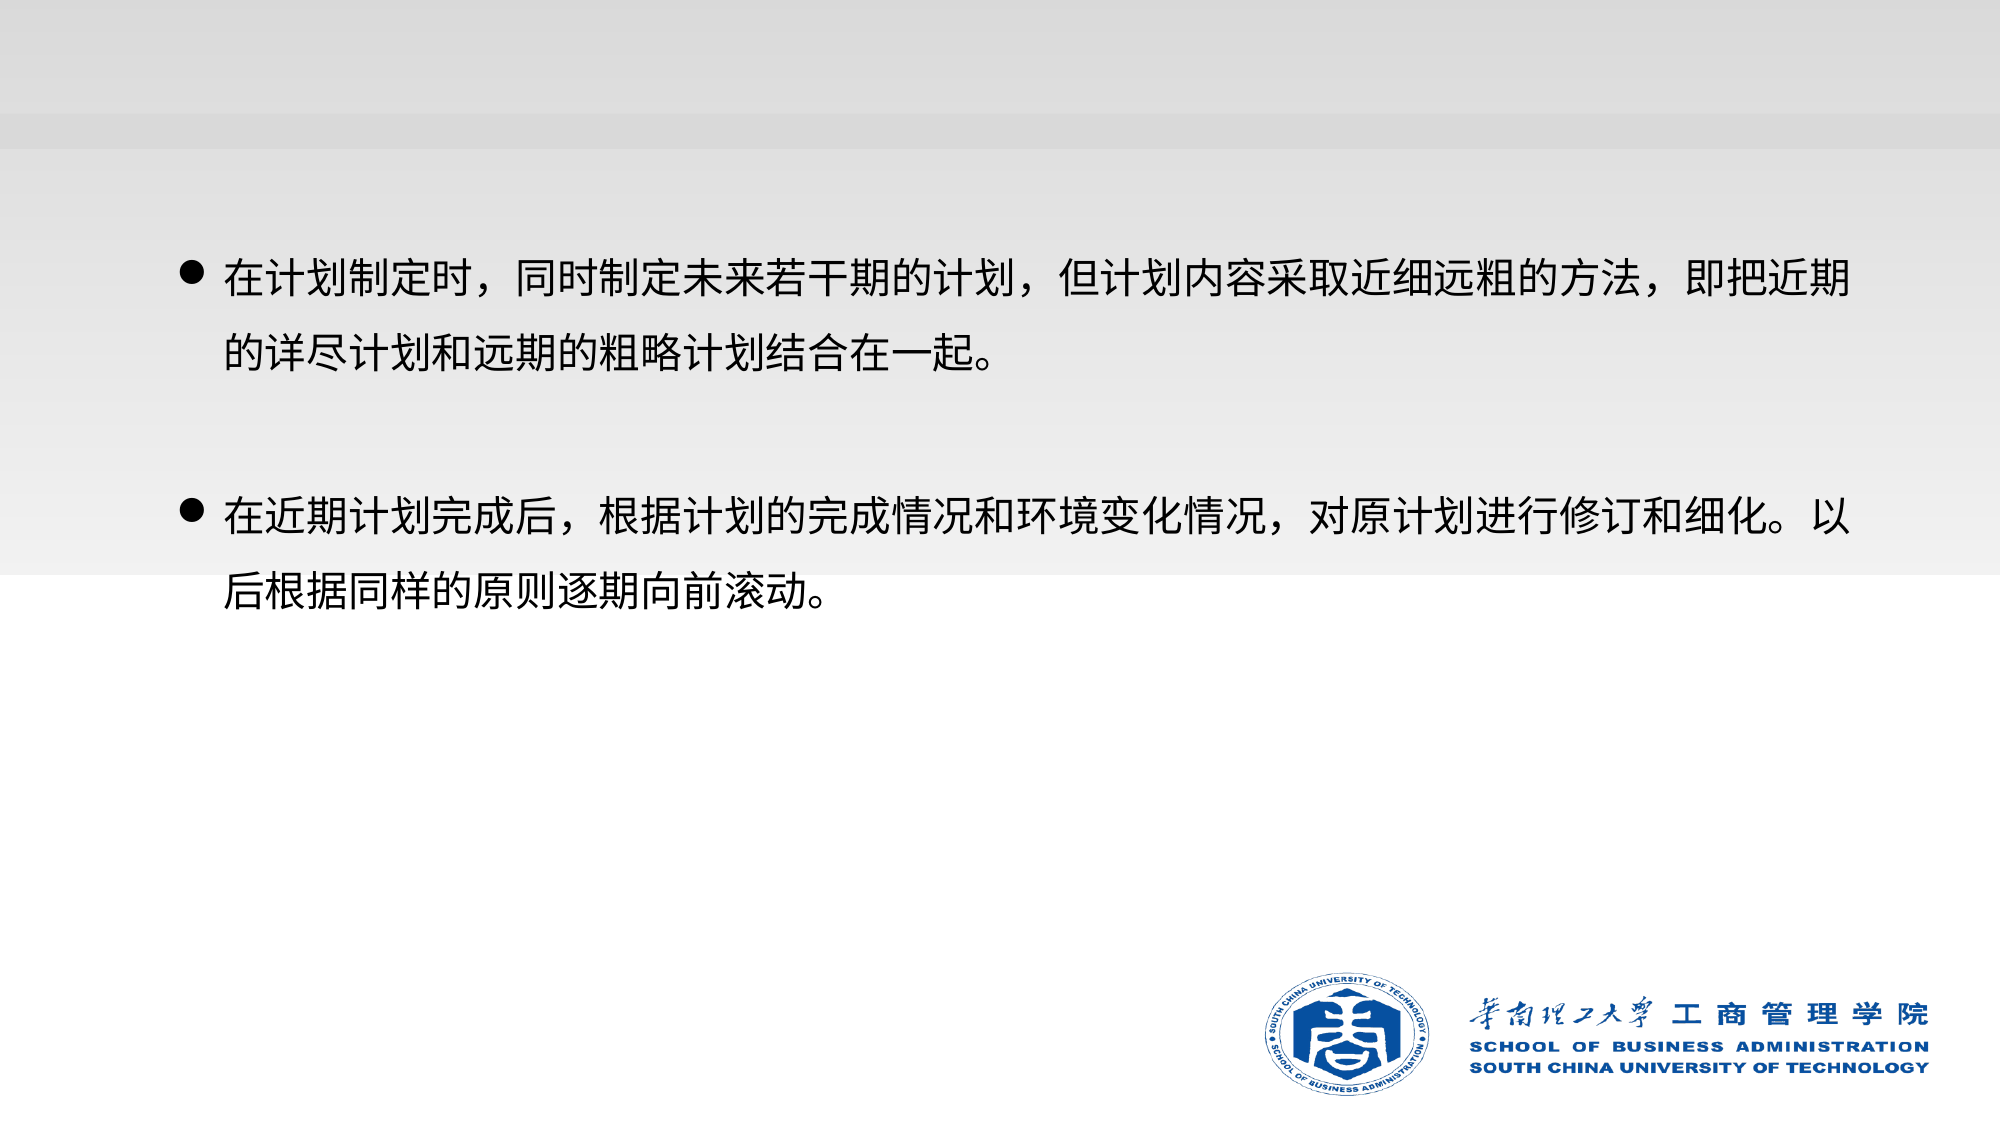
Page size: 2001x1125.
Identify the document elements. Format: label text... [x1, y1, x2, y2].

list 在计划制定时，同时制定未来若干期的计划，但计划内容采取近细远粗的方法，即把近期的详尽计划和远期的粗略计划结合在一起。 在近期计划完成后，根据计划的完成情况和环境变化情况，对原计划进行修订和细化。以后根据同样的原则逐期向前滚动。 [86, 219, 1898, 1006]
picture [1241, 941, 1961, 1125]
